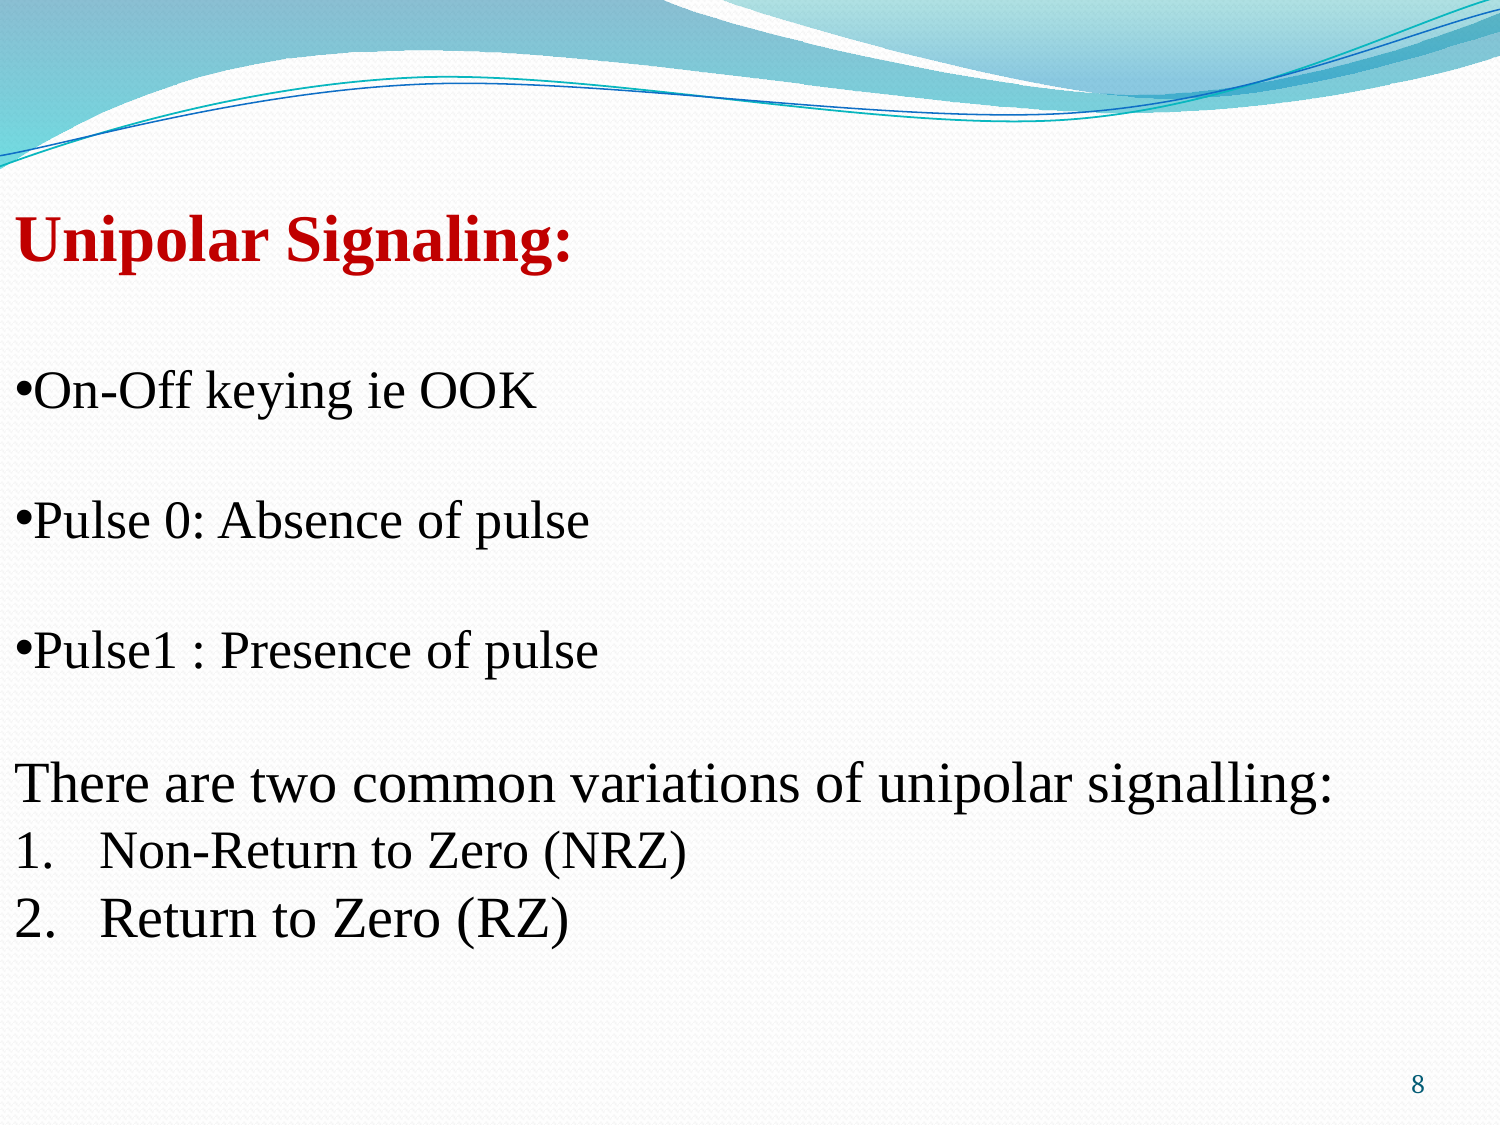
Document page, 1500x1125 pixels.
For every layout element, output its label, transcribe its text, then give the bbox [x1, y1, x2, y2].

slide_number 8 [1299, 1042, 1425, 1103]
text_box Unipolar Signaling: On-Off keying ie OOK Pulse 0: Absence of pulse Pulse1 : Presence of pulse There are two common variations of unipolar signalling: Non-Return to Zero (NRZ) Return to Zero (RZ) [0, 187, 1500, 957]
